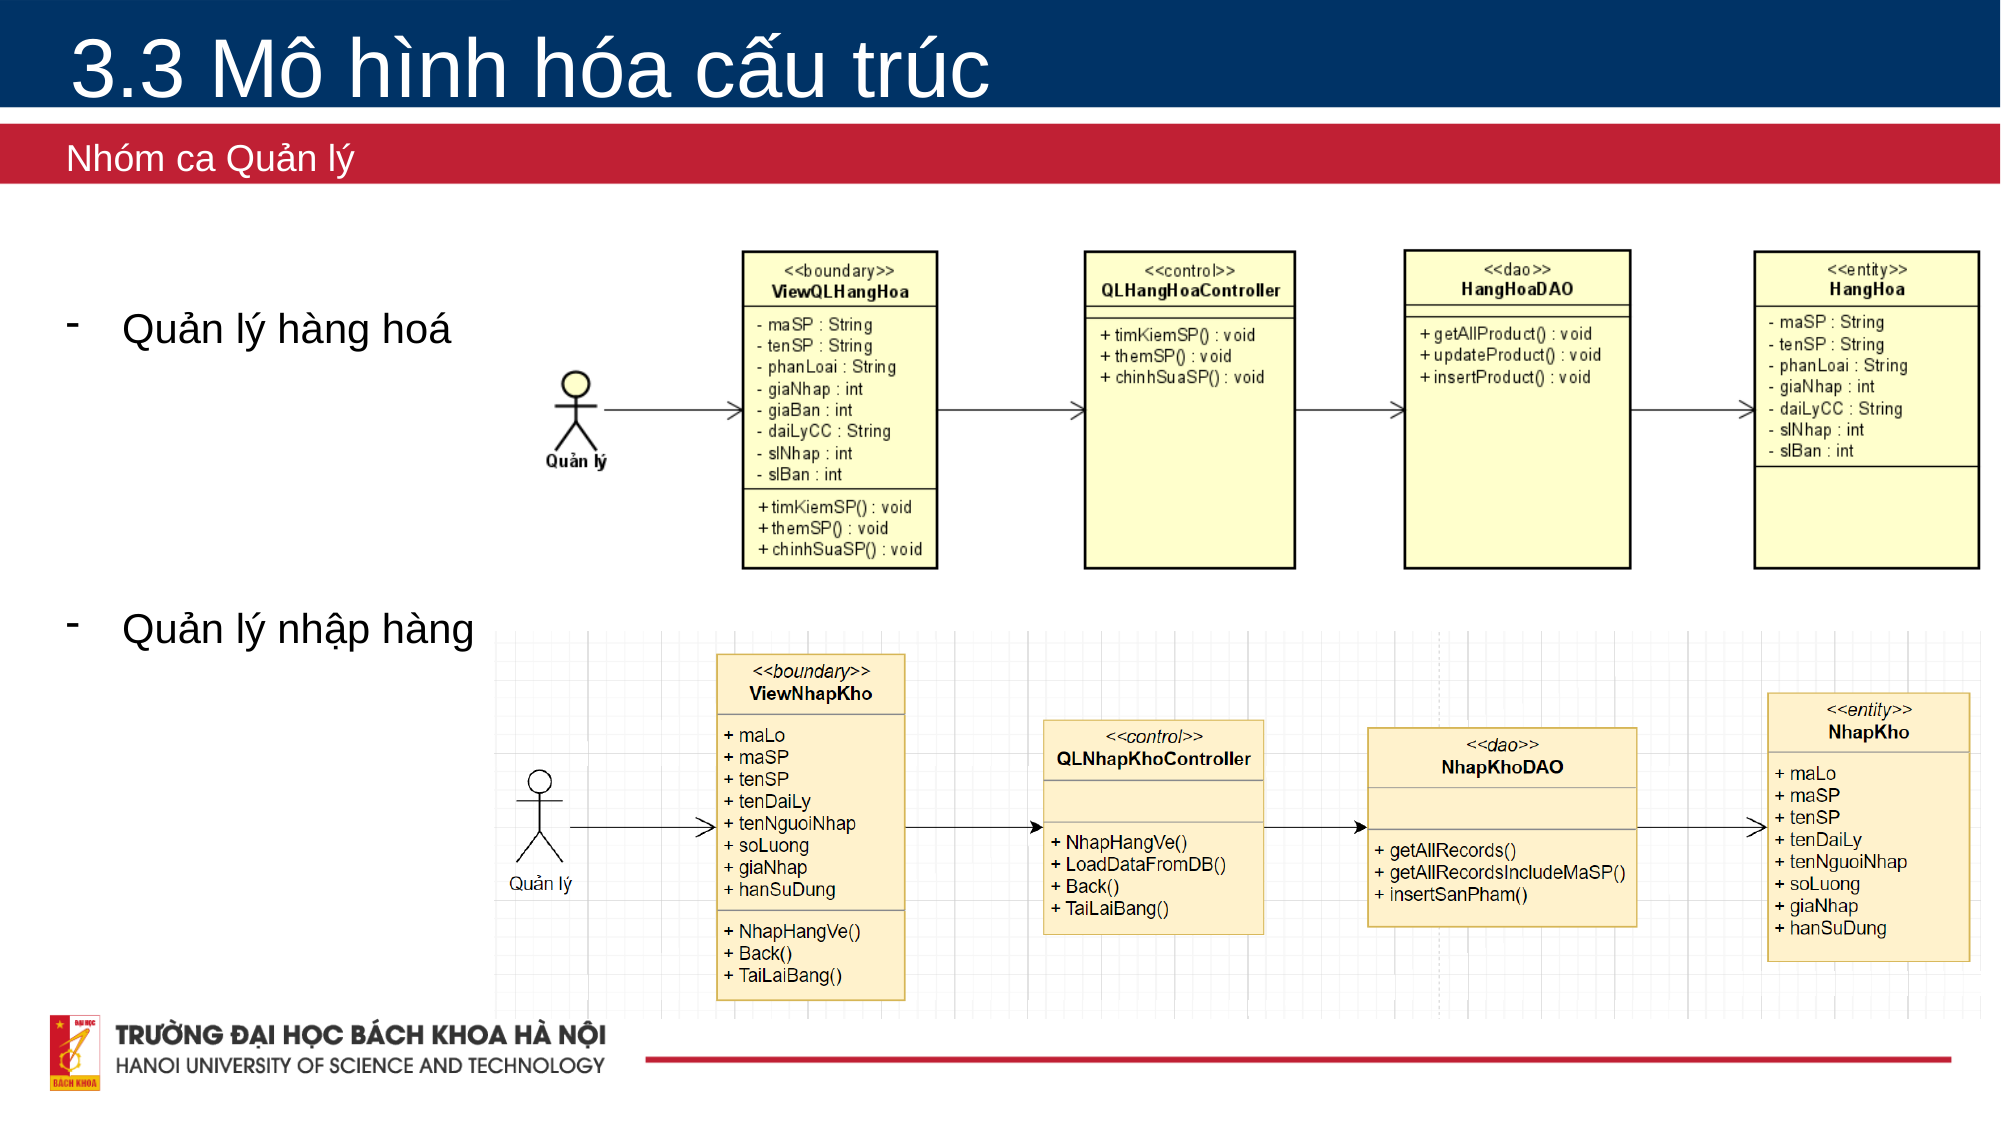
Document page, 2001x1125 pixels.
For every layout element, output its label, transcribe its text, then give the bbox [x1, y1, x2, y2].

text_box Quản lý hàng hoá Quản lý nhập hàng [50, 244, 542, 660]
picture [0, 0, 2001, 1125]
text_box 3.3 Mô hình hóa cấu trúc [55, 18, 1945, 112]
text_box Nhóm ca Quản lý [50, 126, 1796, 187]
